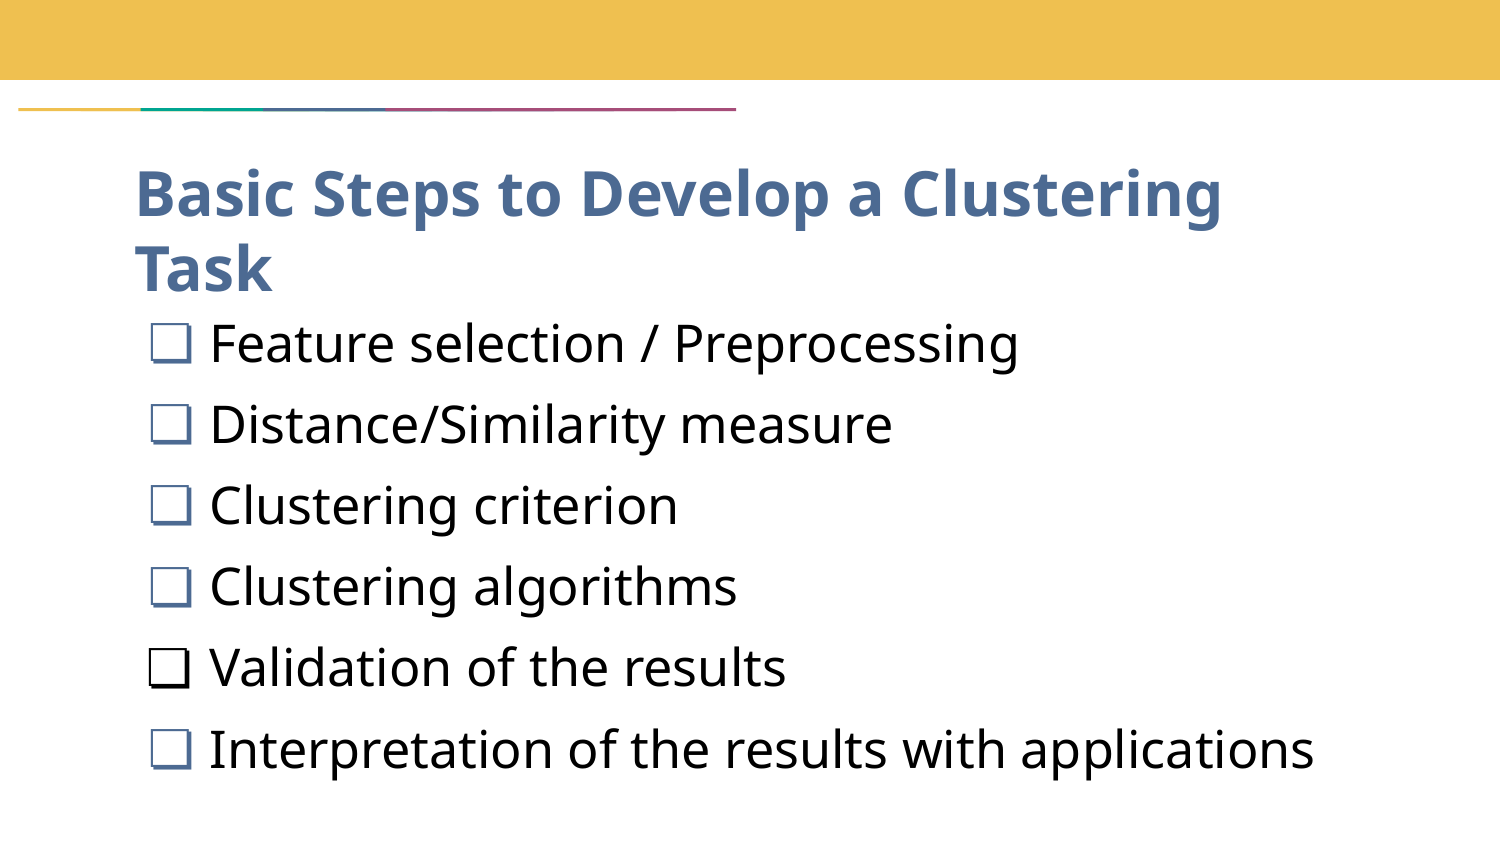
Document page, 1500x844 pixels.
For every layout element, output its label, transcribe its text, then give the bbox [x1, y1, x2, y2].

title Basic Steps to Develop a Clustering Task [119, 139, 1381, 227]
list Feature selection / Preprocessing Distance/Similarity measure Clustering criterion Clustering algorithms Validation of the results Interpretation of the results with applications [119, 276, 1419, 844]
